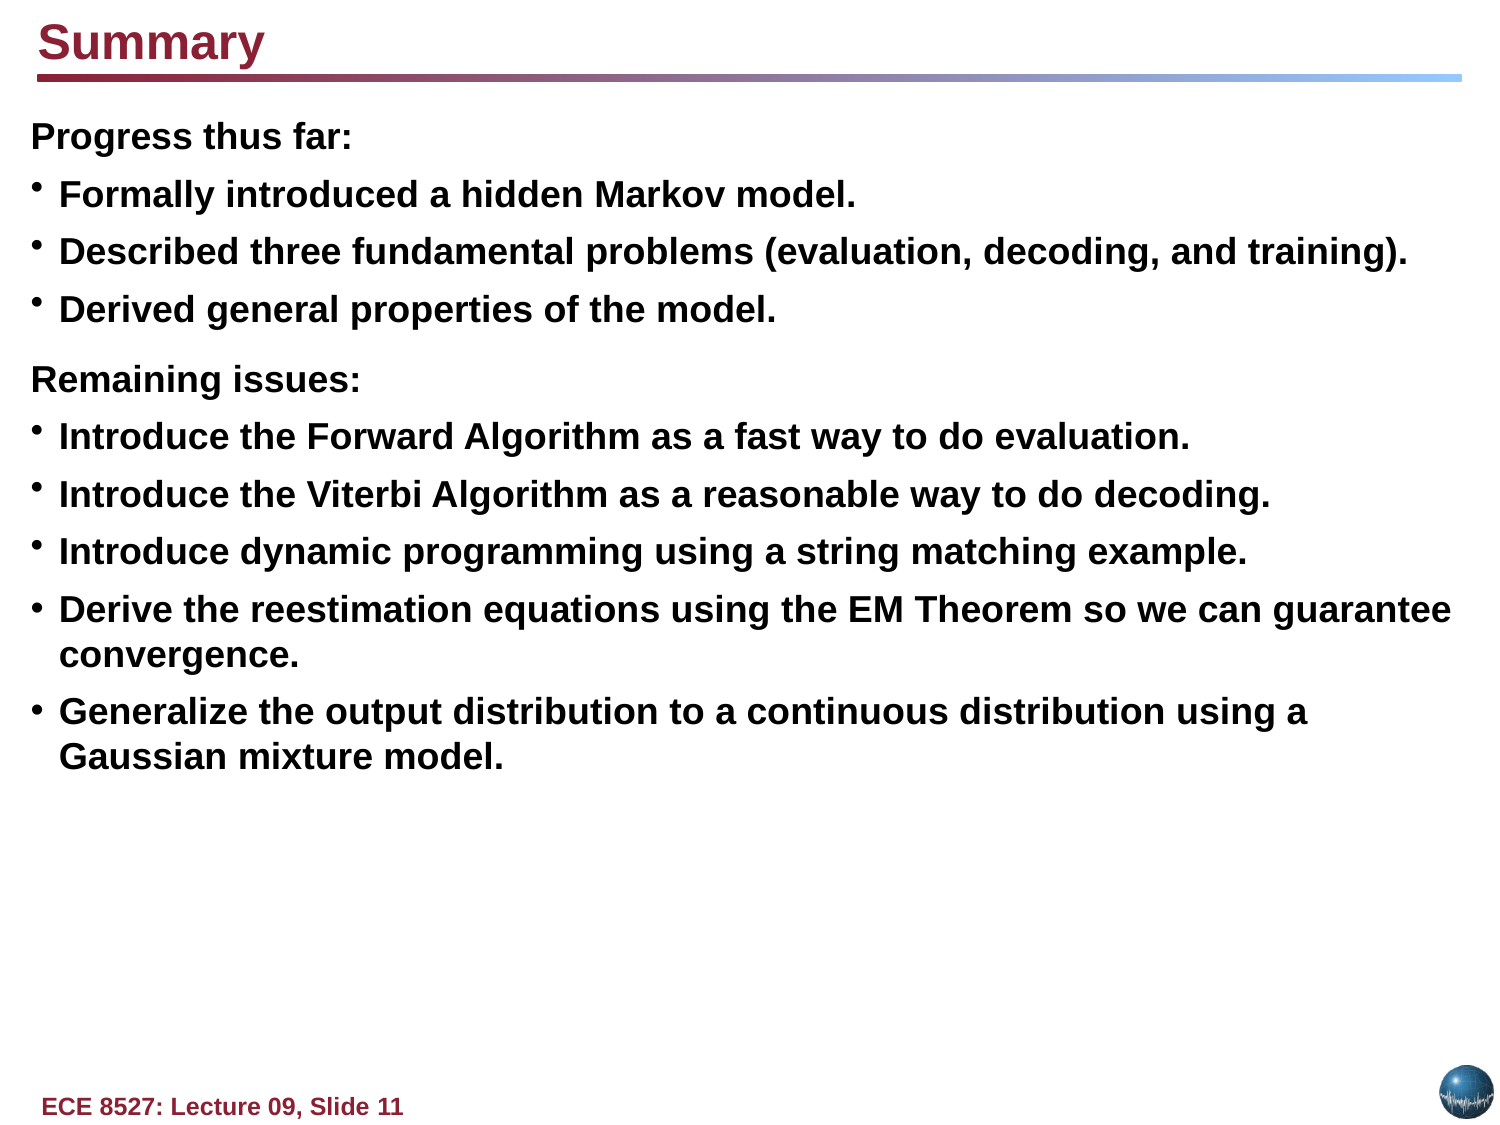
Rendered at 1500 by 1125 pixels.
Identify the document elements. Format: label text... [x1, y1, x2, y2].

picture [1439, 1065, 1494, 1119]
text_box Progress thus far: Formally introduced a hidden Markov model. Described three fundamental problems (evaluation, decoding, and training). Derived general properties of the model. Remaining issues: Introduce the Forward Algorithm as a fast way to do evaluation. Introduce the Viterbi Algorithm as a reasonable way to do decoding. Introduce dynamic programming using a string matching example. Derive the reestimation equations using the EM Theorem so we can guarantee convergence. Generalize the output distribution to a continuous distribution using a Gaussian mixture model. [30, 111, 1456, 778]
text_box Summary [37, 9, 1463, 70]
